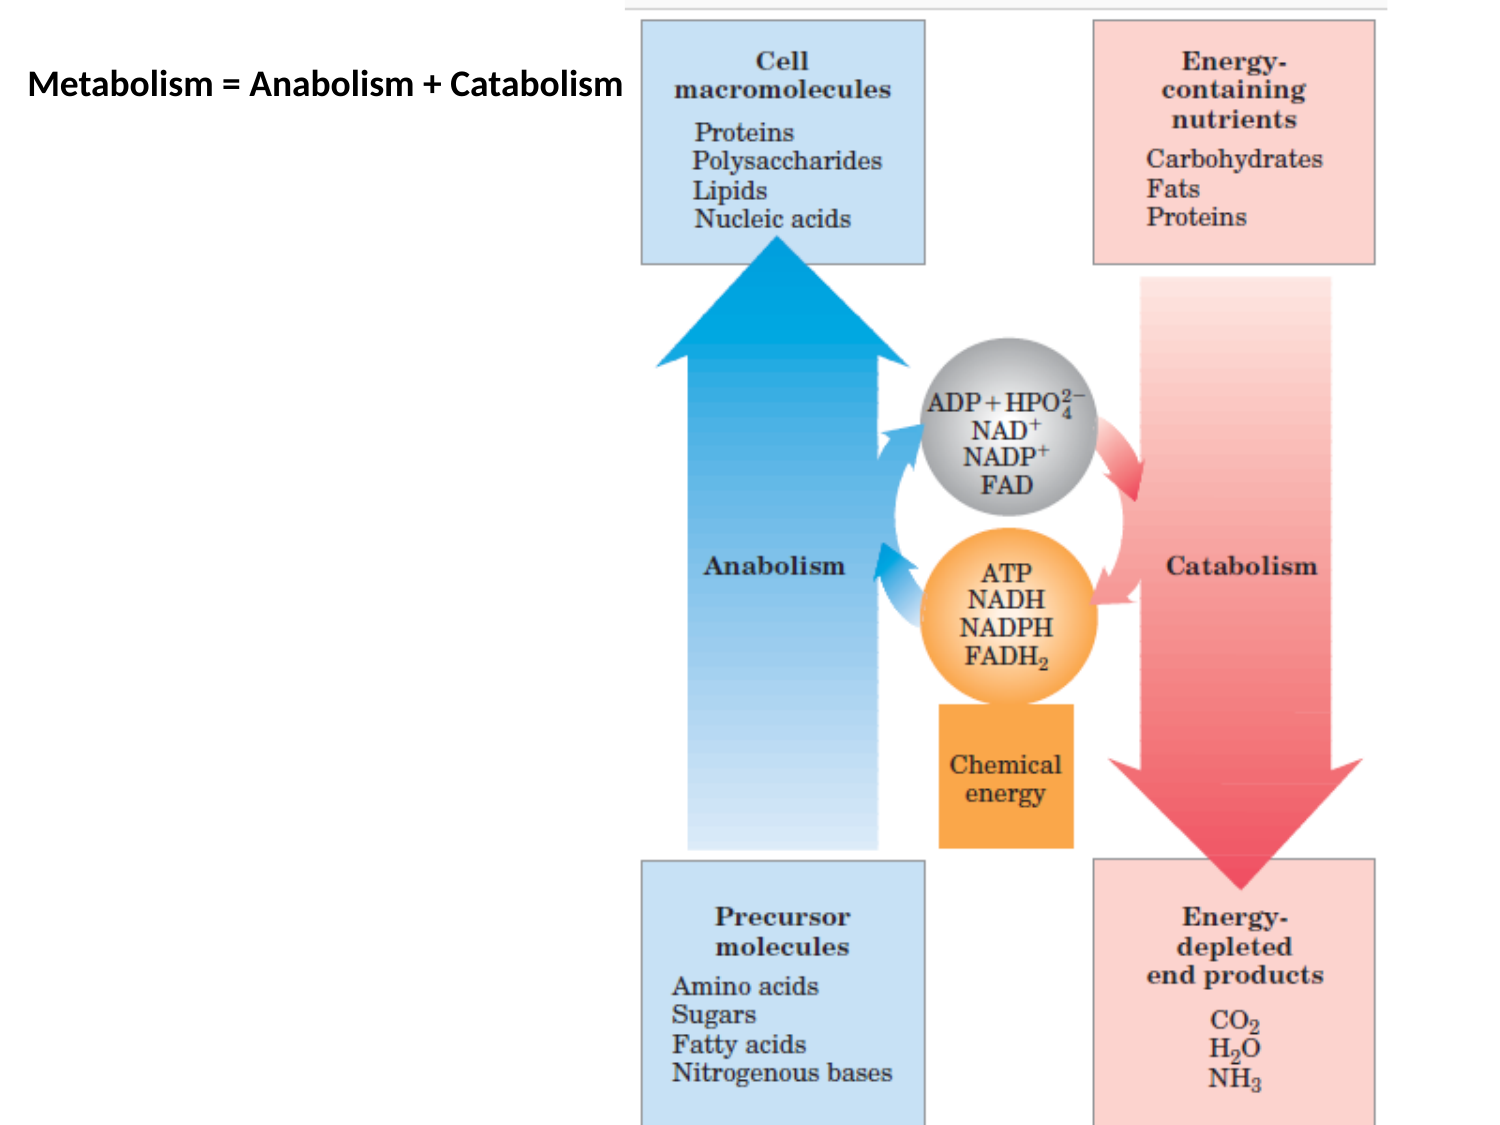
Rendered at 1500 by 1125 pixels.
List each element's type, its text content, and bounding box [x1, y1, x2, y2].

text_box Metabolism = Anabolism + Catabolism [12, 51, 619, 112]
picture [624, 0, 1388, 1125]
